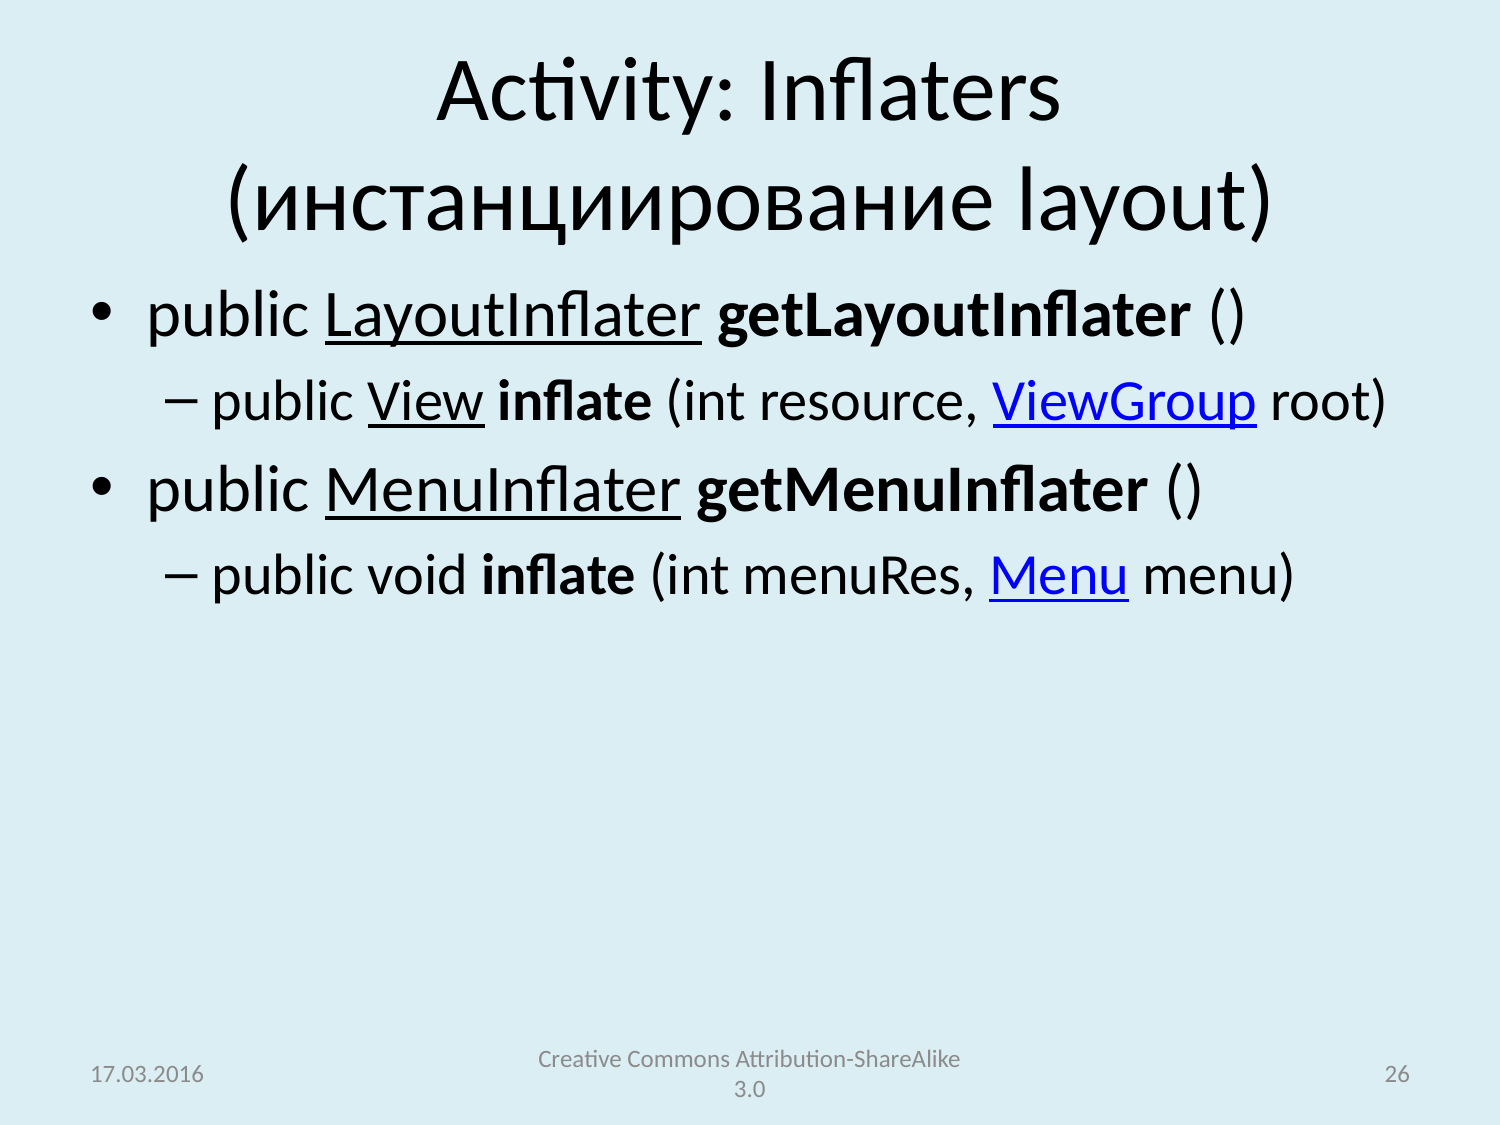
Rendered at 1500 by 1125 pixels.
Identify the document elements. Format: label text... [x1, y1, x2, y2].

list public LayoutInflater getLayoutInflater () public View inflate (int resource, ViewGroup root) public MenuInflater getMenuInflater () public void inflate (int menuRes, Menu menu) [74, 262, 1426, 1006]
title Activity: Inflaters (инстанциирование layout) [74, 44, 1426, 233]
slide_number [75, 1042, 425, 1103]
footer Creative Commons Attribution-ShareAlike 3.0 [512, 1042, 988, 1103]
slide_number 26 [1074, 1042, 1425, 1103]
